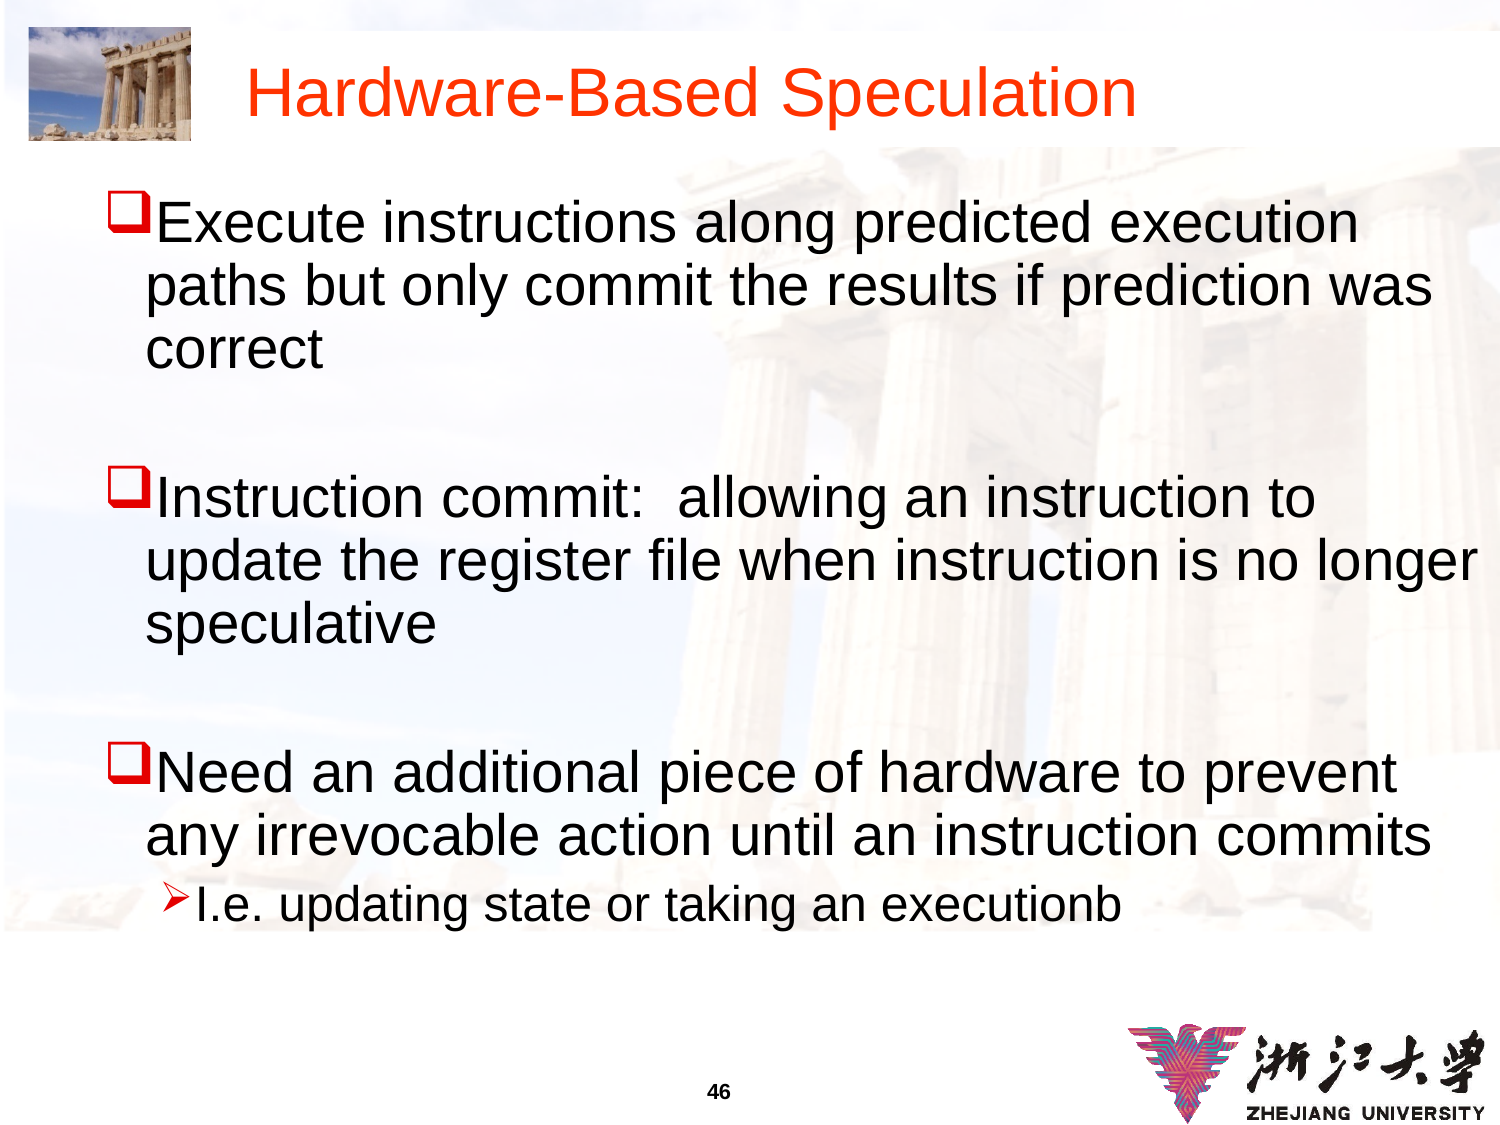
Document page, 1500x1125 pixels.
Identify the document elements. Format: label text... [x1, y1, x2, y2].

title Hardware-Based Speculation [230, 30, 1500, 147]
picture [0, 0, 1500, 1125]
list Execute instructions along predicted execution paths but only commit the results if prediction was correct Instruction commit: allowing an instruction to update the register file when instruction is no longer speculative Need an additional piece of hardware to prevent any irrevocable action until an instruction commits I.e. updating state or taking an executionb [88, 184, 1500, 972]
